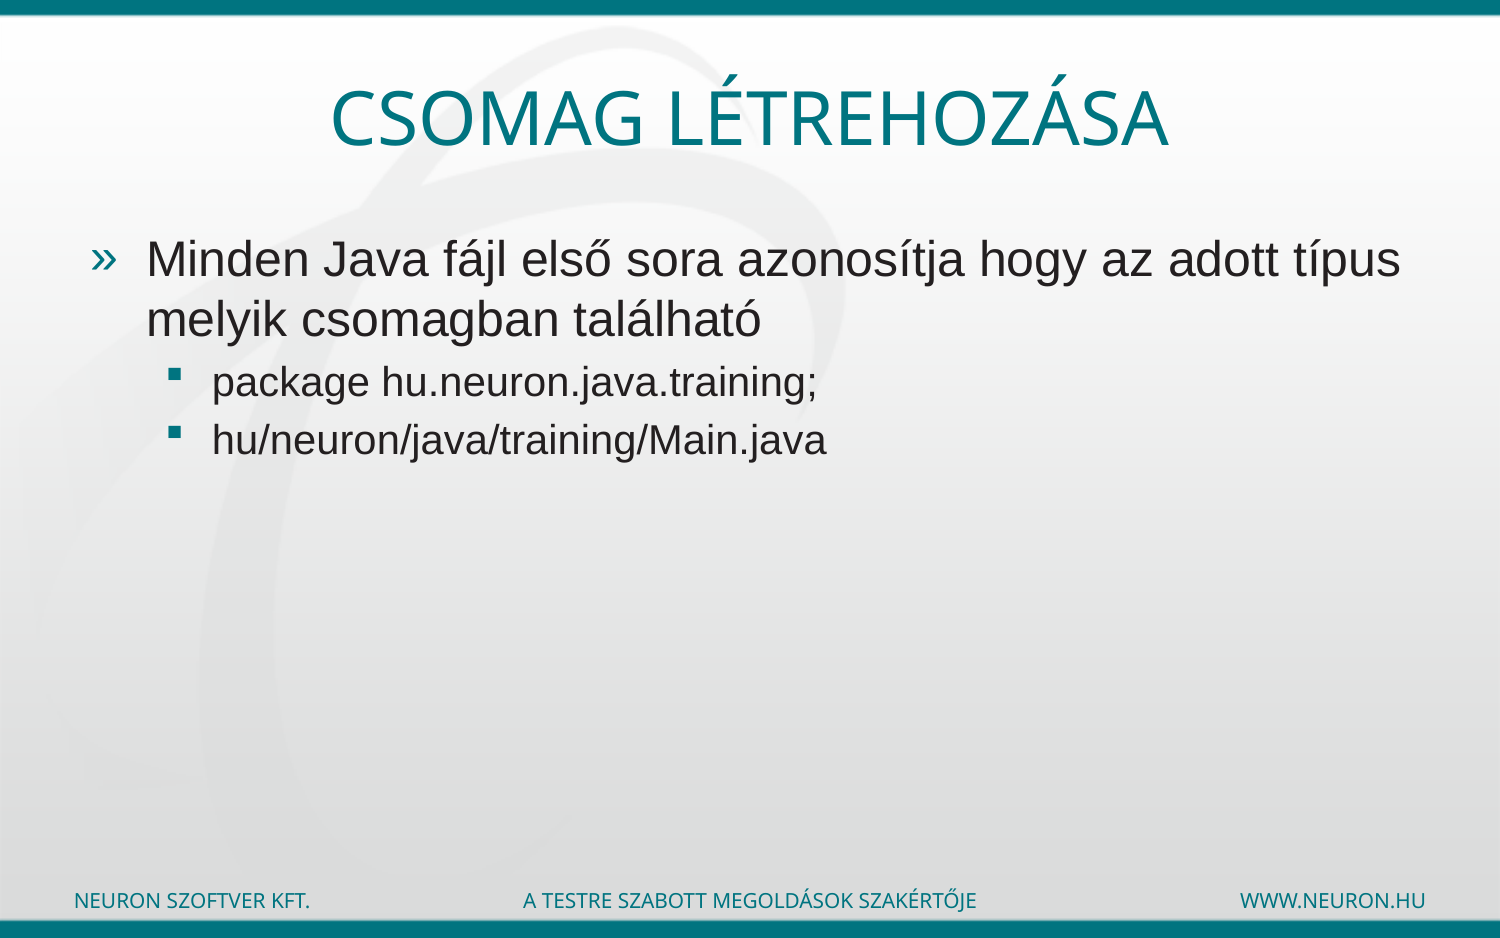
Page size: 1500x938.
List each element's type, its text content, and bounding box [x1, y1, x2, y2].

picture [0, 0, 1500, 938]
title Csomag létrehozása [75, 37, 1425, 194]
list Minden Java fájl első sora azonosítja hogy az adott típus melyik csomagban található package hu.neuron.java.training; hu/neuron/java/training/Main.java [75, 218, 1425, 838]
